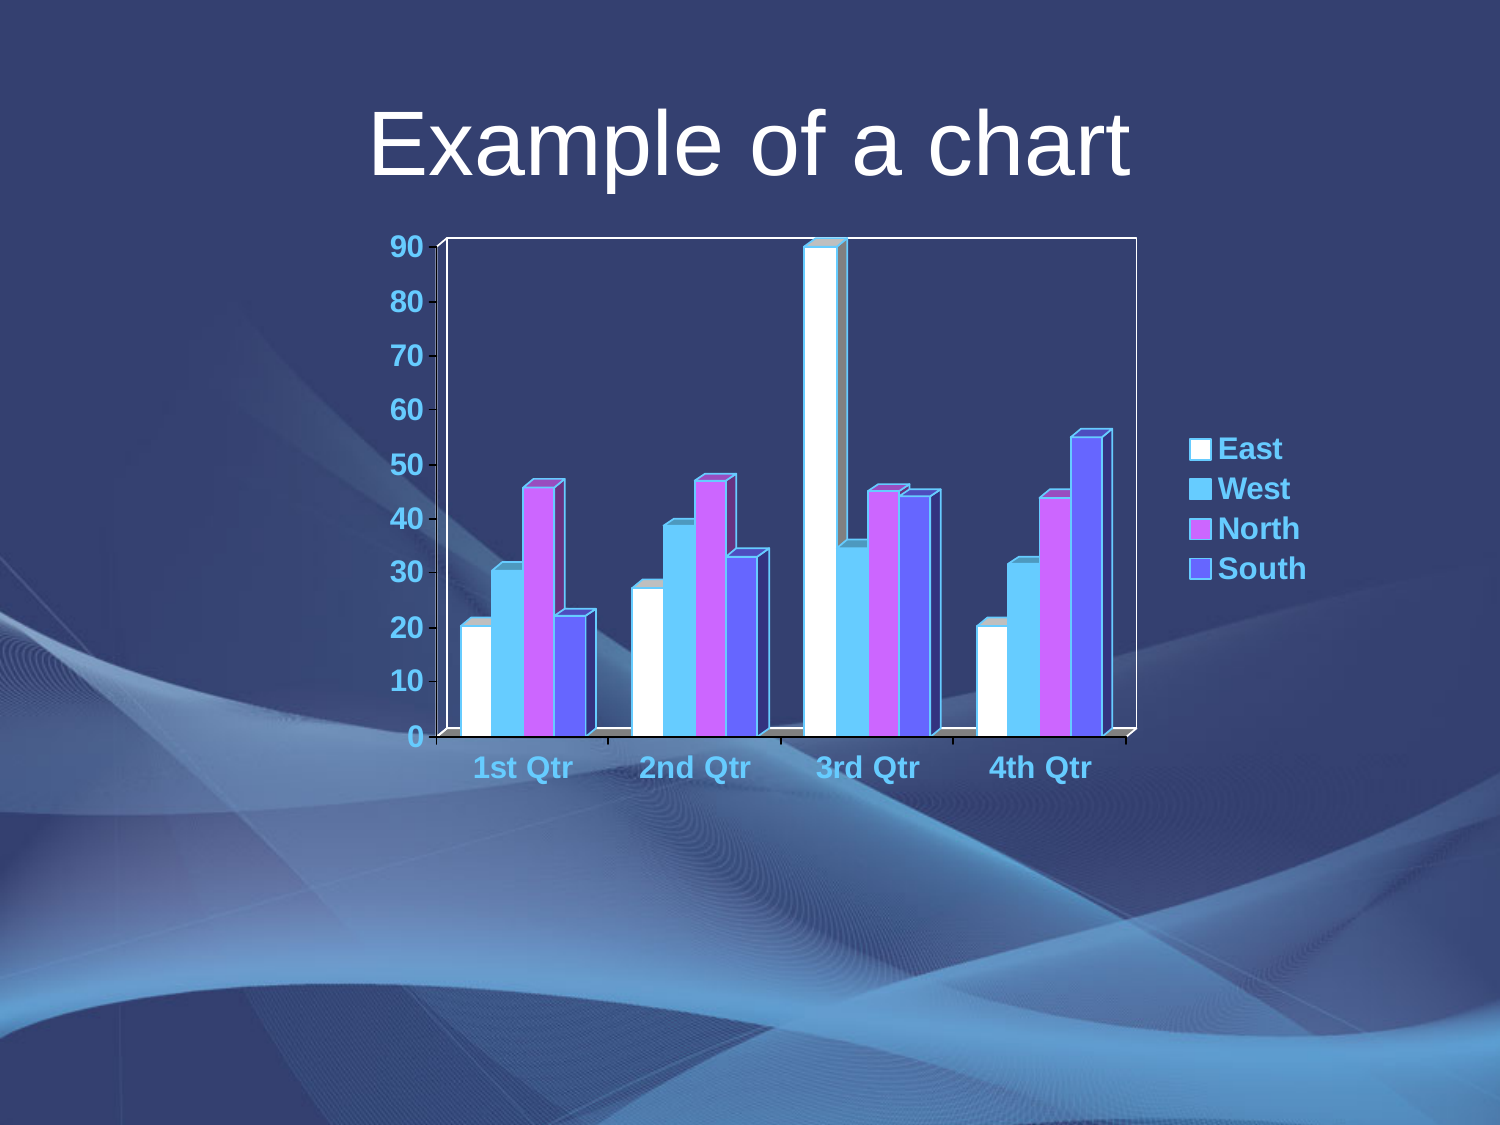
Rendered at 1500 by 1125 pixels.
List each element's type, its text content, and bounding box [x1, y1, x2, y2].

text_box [332, 199, 1328, 817]
title Example of a chart [75, 45, 1425, 233]
picture [0, 0, 1500, 1125]
